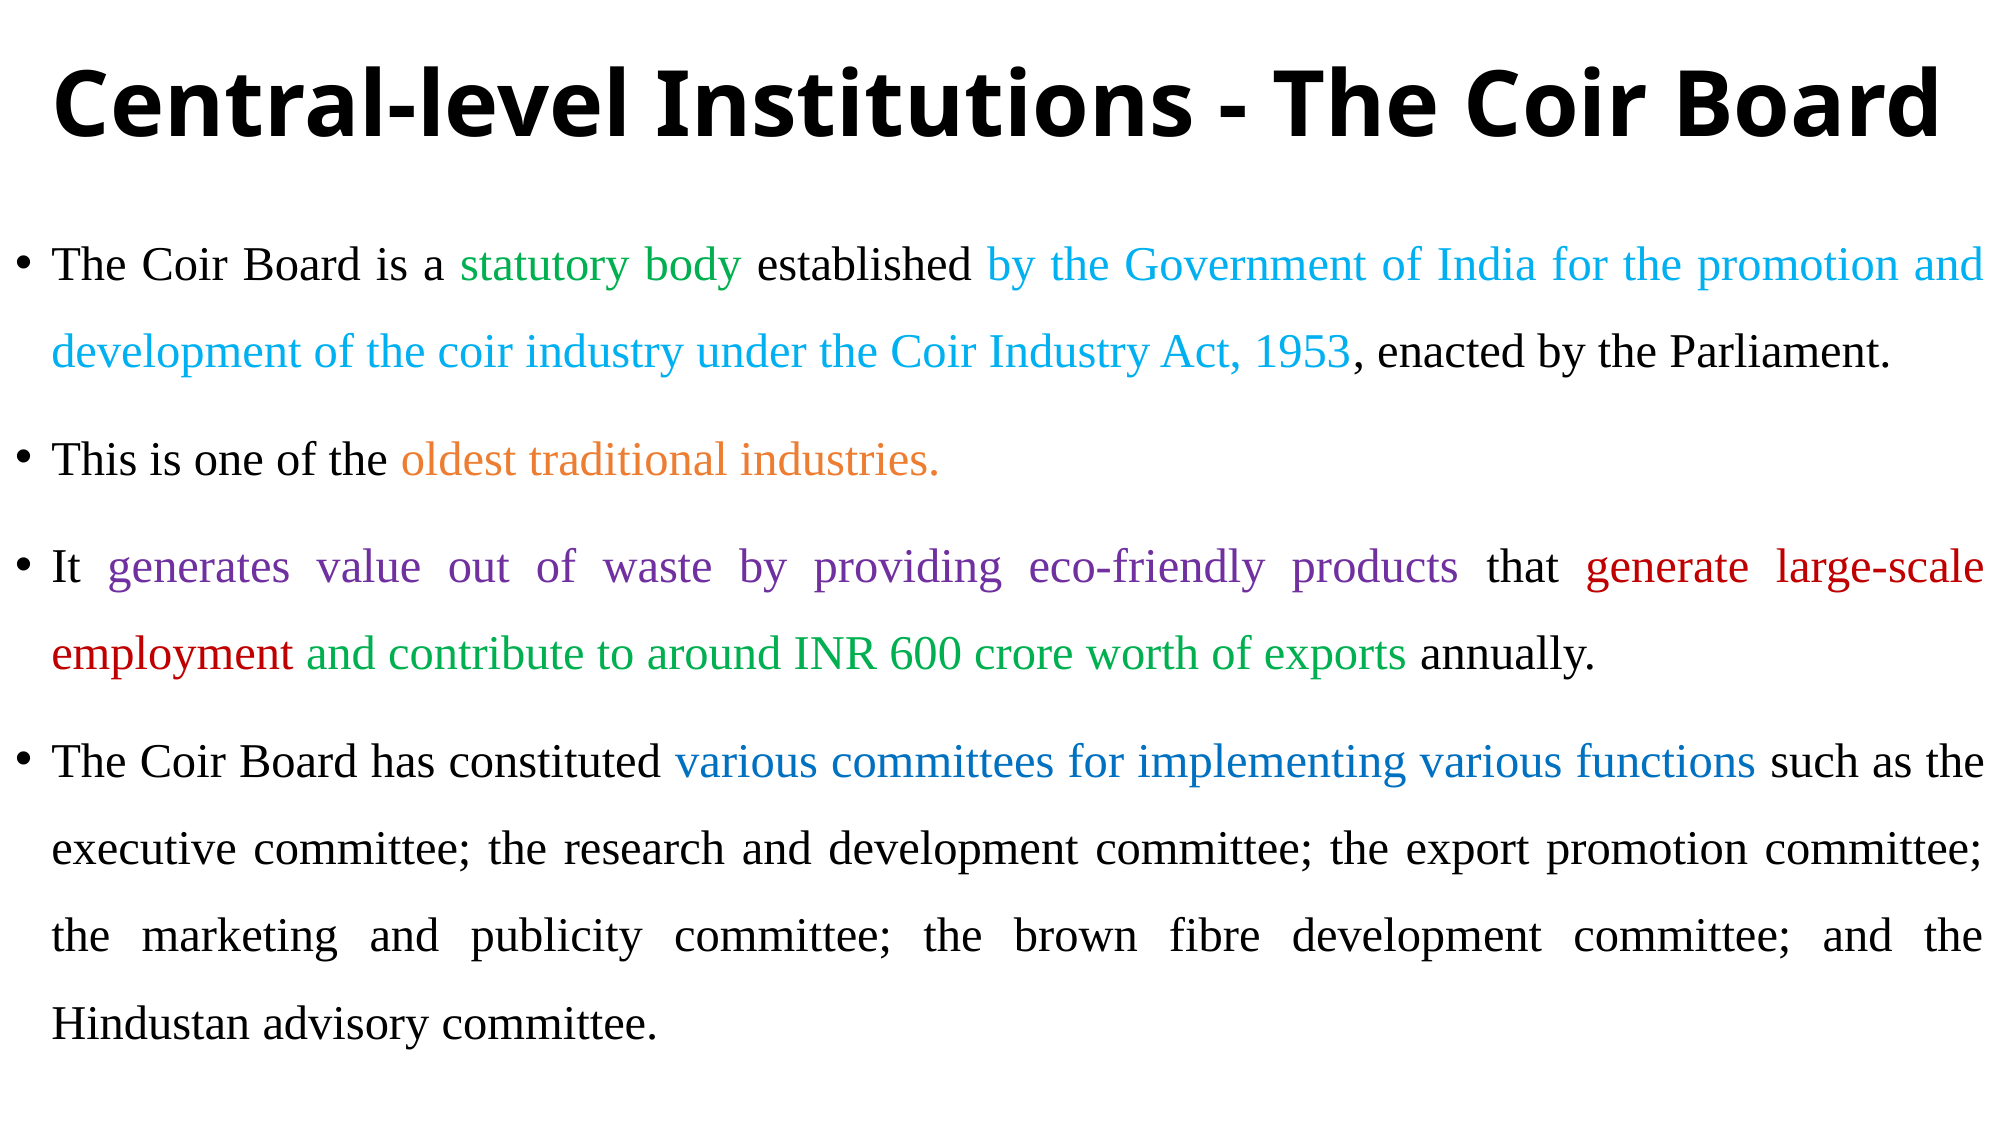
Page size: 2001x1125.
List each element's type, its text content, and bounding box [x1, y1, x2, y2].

title Central-level Institutions - The Coir Board [36, 17, 1972, 195]
list The Coir Board is a statutory body established by the Government of India for the promotion and development of the coir industry under the Coir Industry Act, 1953, enacted by the Parliament. This is one of the oldest traditional industries. It generates value out of waste by providing eco-friendly products that generate large-scale employment and contribute to around INR 600 crore worth of exports annually. The Coir Board has constituted various committees for implementing various functions such as the executive committee; the research and development committee; the export promotion committee; the marketing and publicity committee; the brown fibre development committee; and the Hindustan advisory committee. [0, 195, 2000, 1125]
